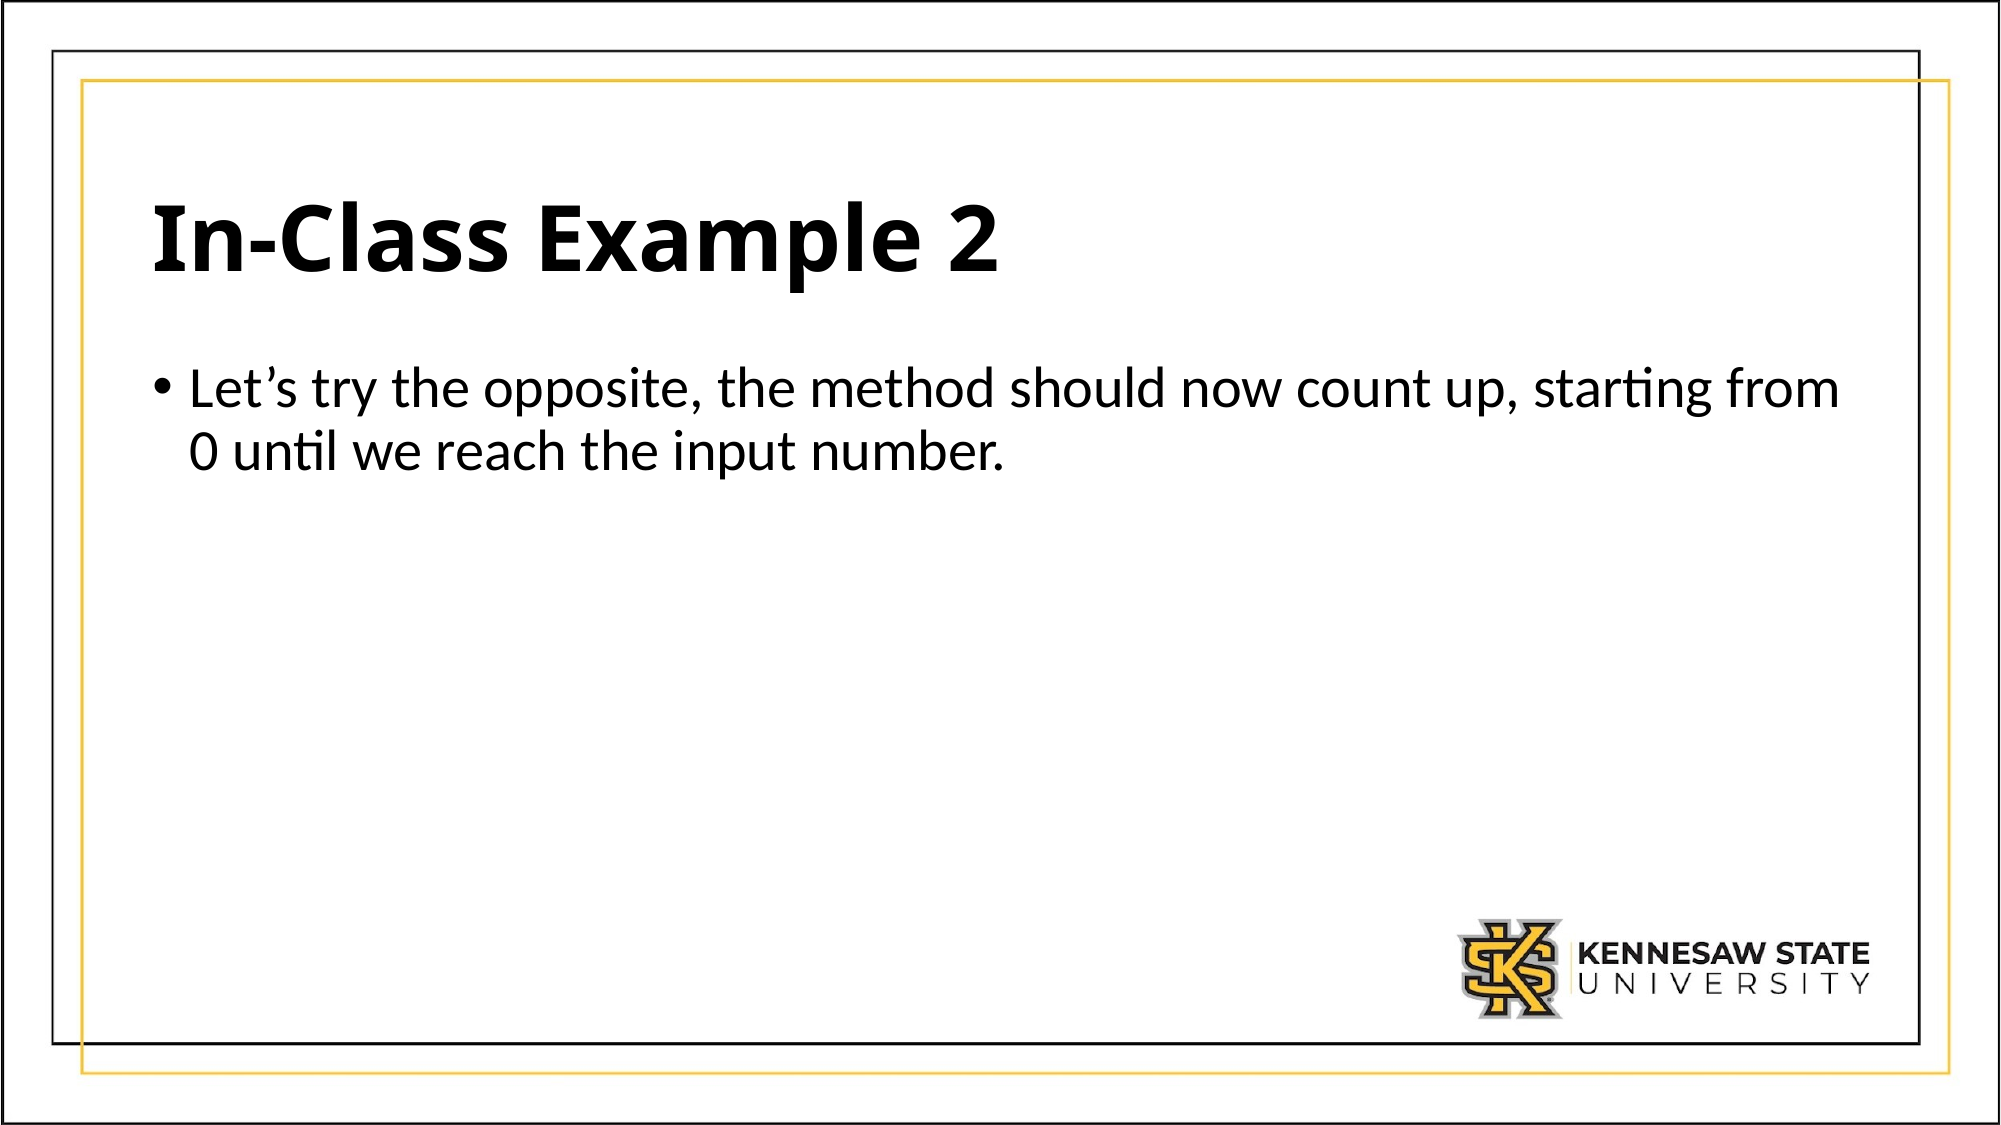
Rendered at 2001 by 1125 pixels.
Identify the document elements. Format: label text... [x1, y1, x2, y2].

list Let’s try the opposite, the method should now count up, starting from 0 until we reach the input number. [137, 350, 1863, 896]
picture [0, 0, 2001, 1125]
title In-Class Example 2 [137, 132, 1863, 350]
